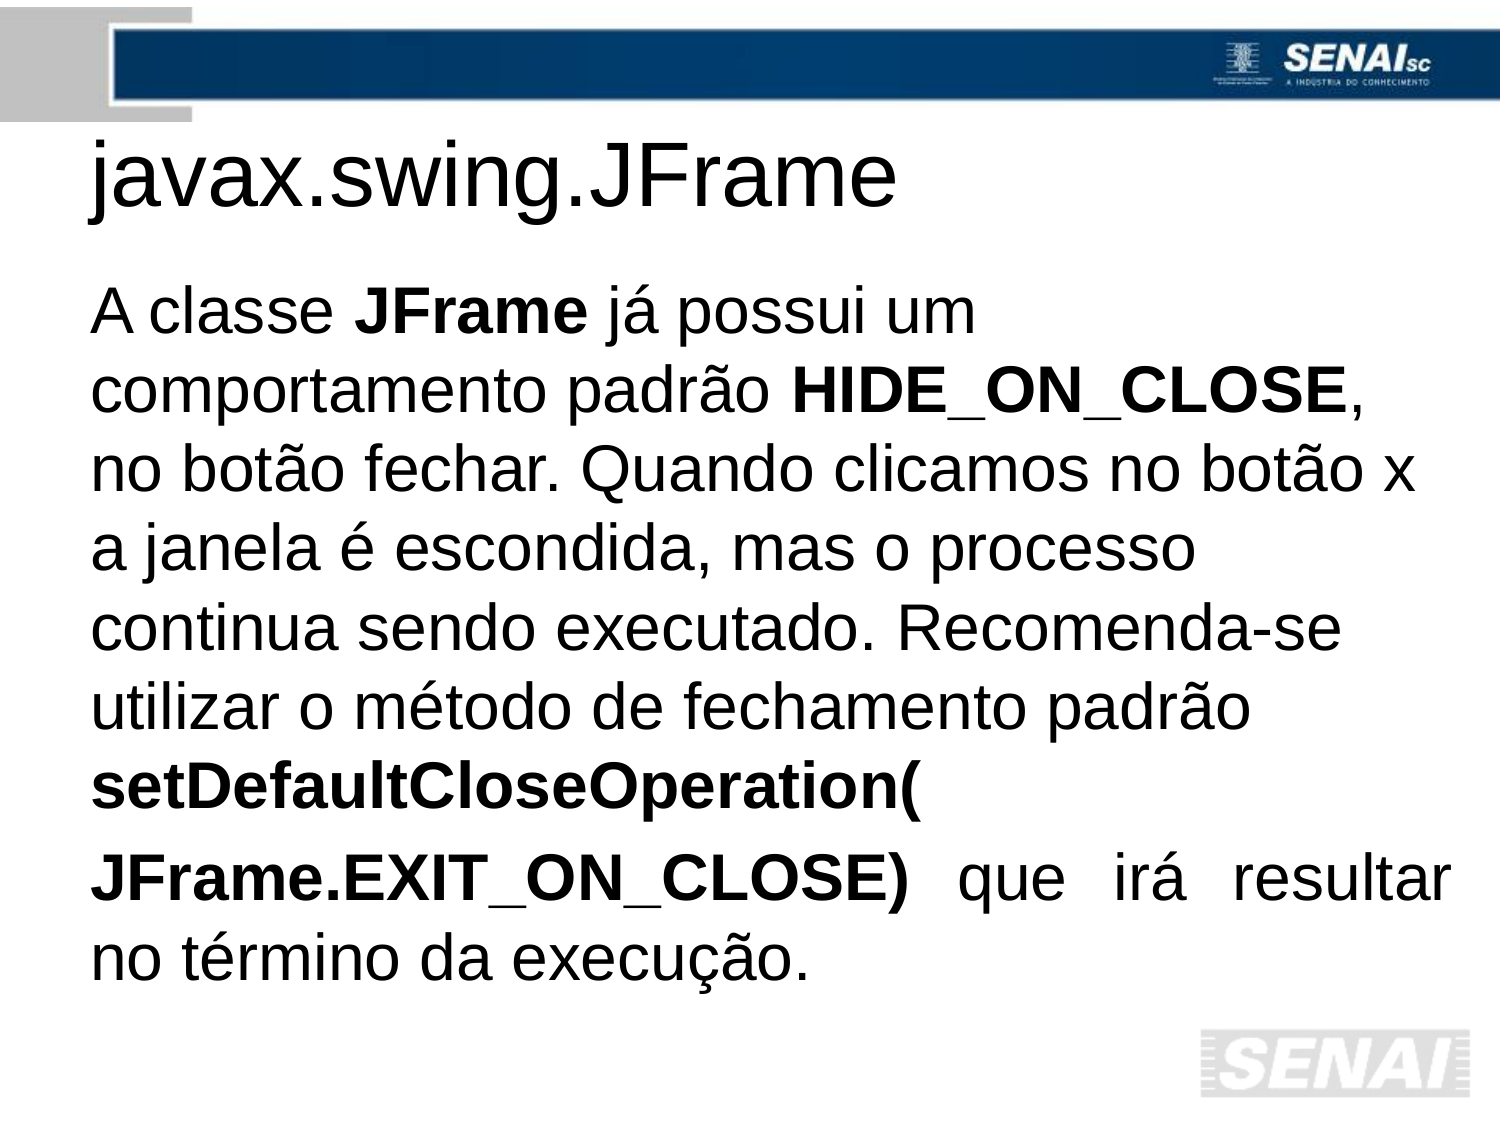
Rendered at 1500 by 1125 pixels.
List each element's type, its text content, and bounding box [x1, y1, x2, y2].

list A classe JFrame já possui um comportamento padrão HIDE_ON_CLOSE, no botão fechar. Quando clicamos no botão x a janela é escondida, mas o processo continua sendo executado. Recomenda-se utilizar o método de fechamento padrão setDefaultCloseOperation( JFrame.EXIT_ON_CLOSE) que irá resultar no término da execução. [75, 259, 1469, 1005]
picture [0, 7, 1500, 122]
title javax.swing.JFrame [75, 45, 1425, 233]
